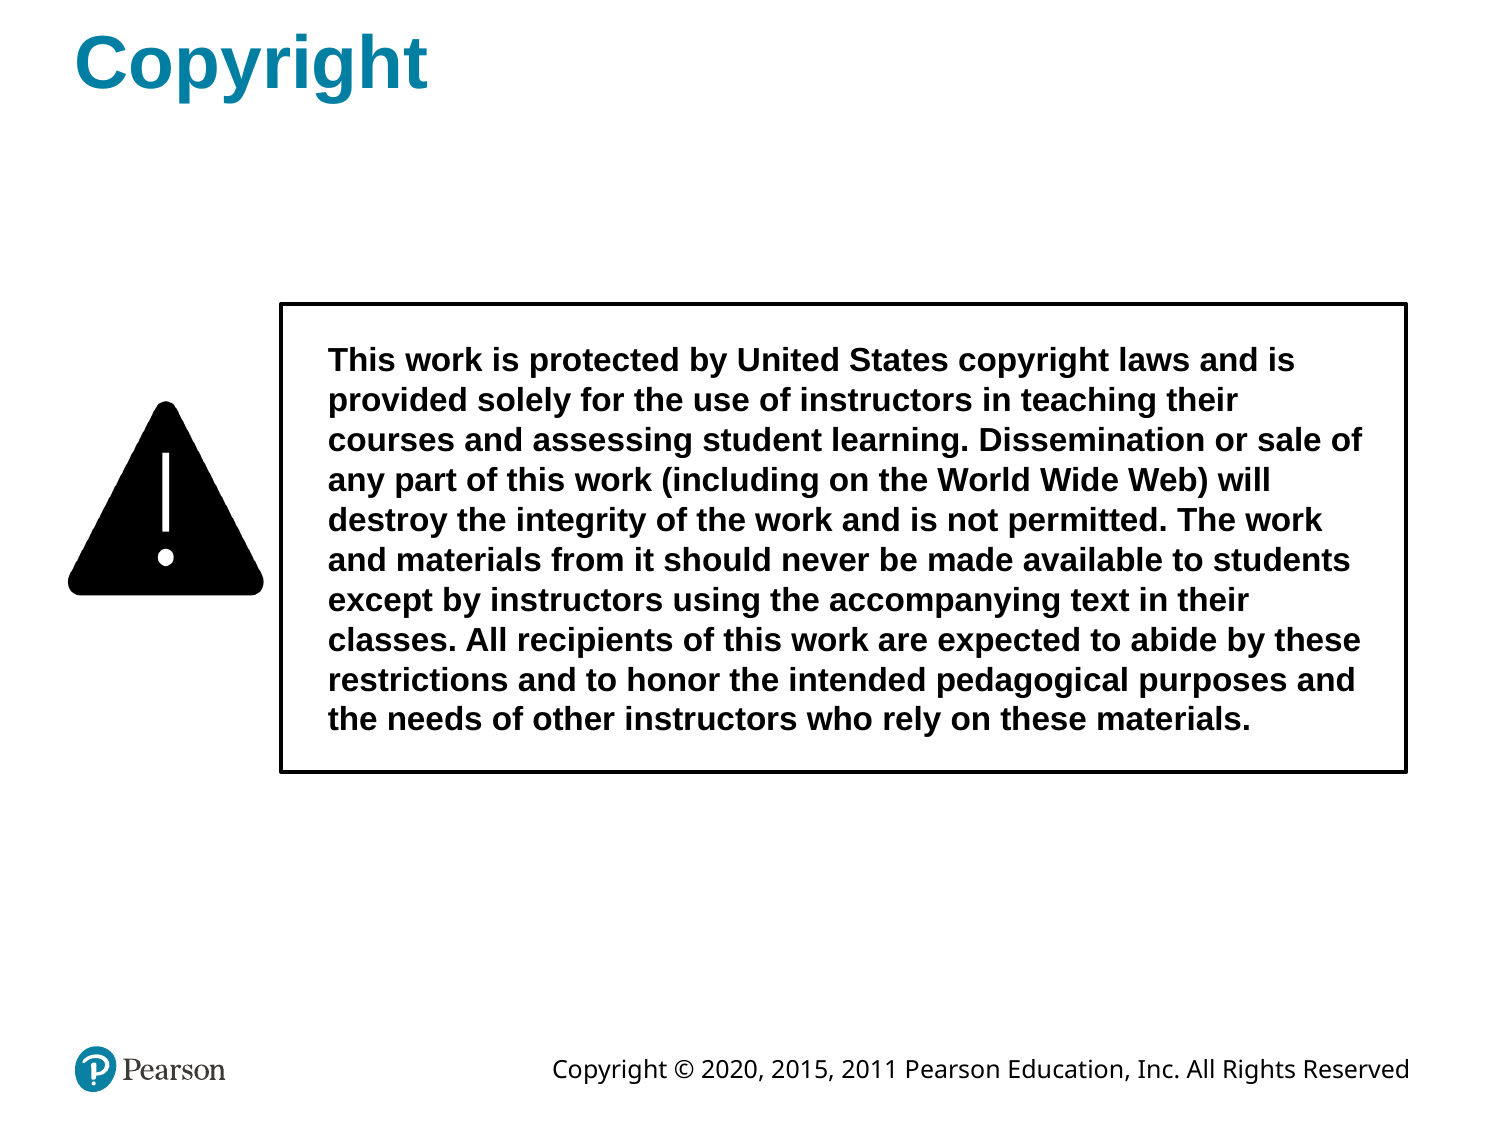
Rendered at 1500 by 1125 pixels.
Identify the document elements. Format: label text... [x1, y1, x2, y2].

title Copyright [74, 0, 1413, 104]
text_box This work is protected by United States copyright laws and is provided solely for the use of instructors in teaching their courses and assessing student learning. Dissemination or sale of any part of this work (including on the World Wide Web) will destroy the integrity of the work and is not permitted. The work and materials from it should never be made available to students except by instructors using the accompanying text in their classes. All recipients of this work are expected to abide by these restrictions and to honor the intended pedagogical purposes and the needs of other instructors who rely on these materials. [279, 302, 1408, 774]
picture [60, 379, 271, 616]
